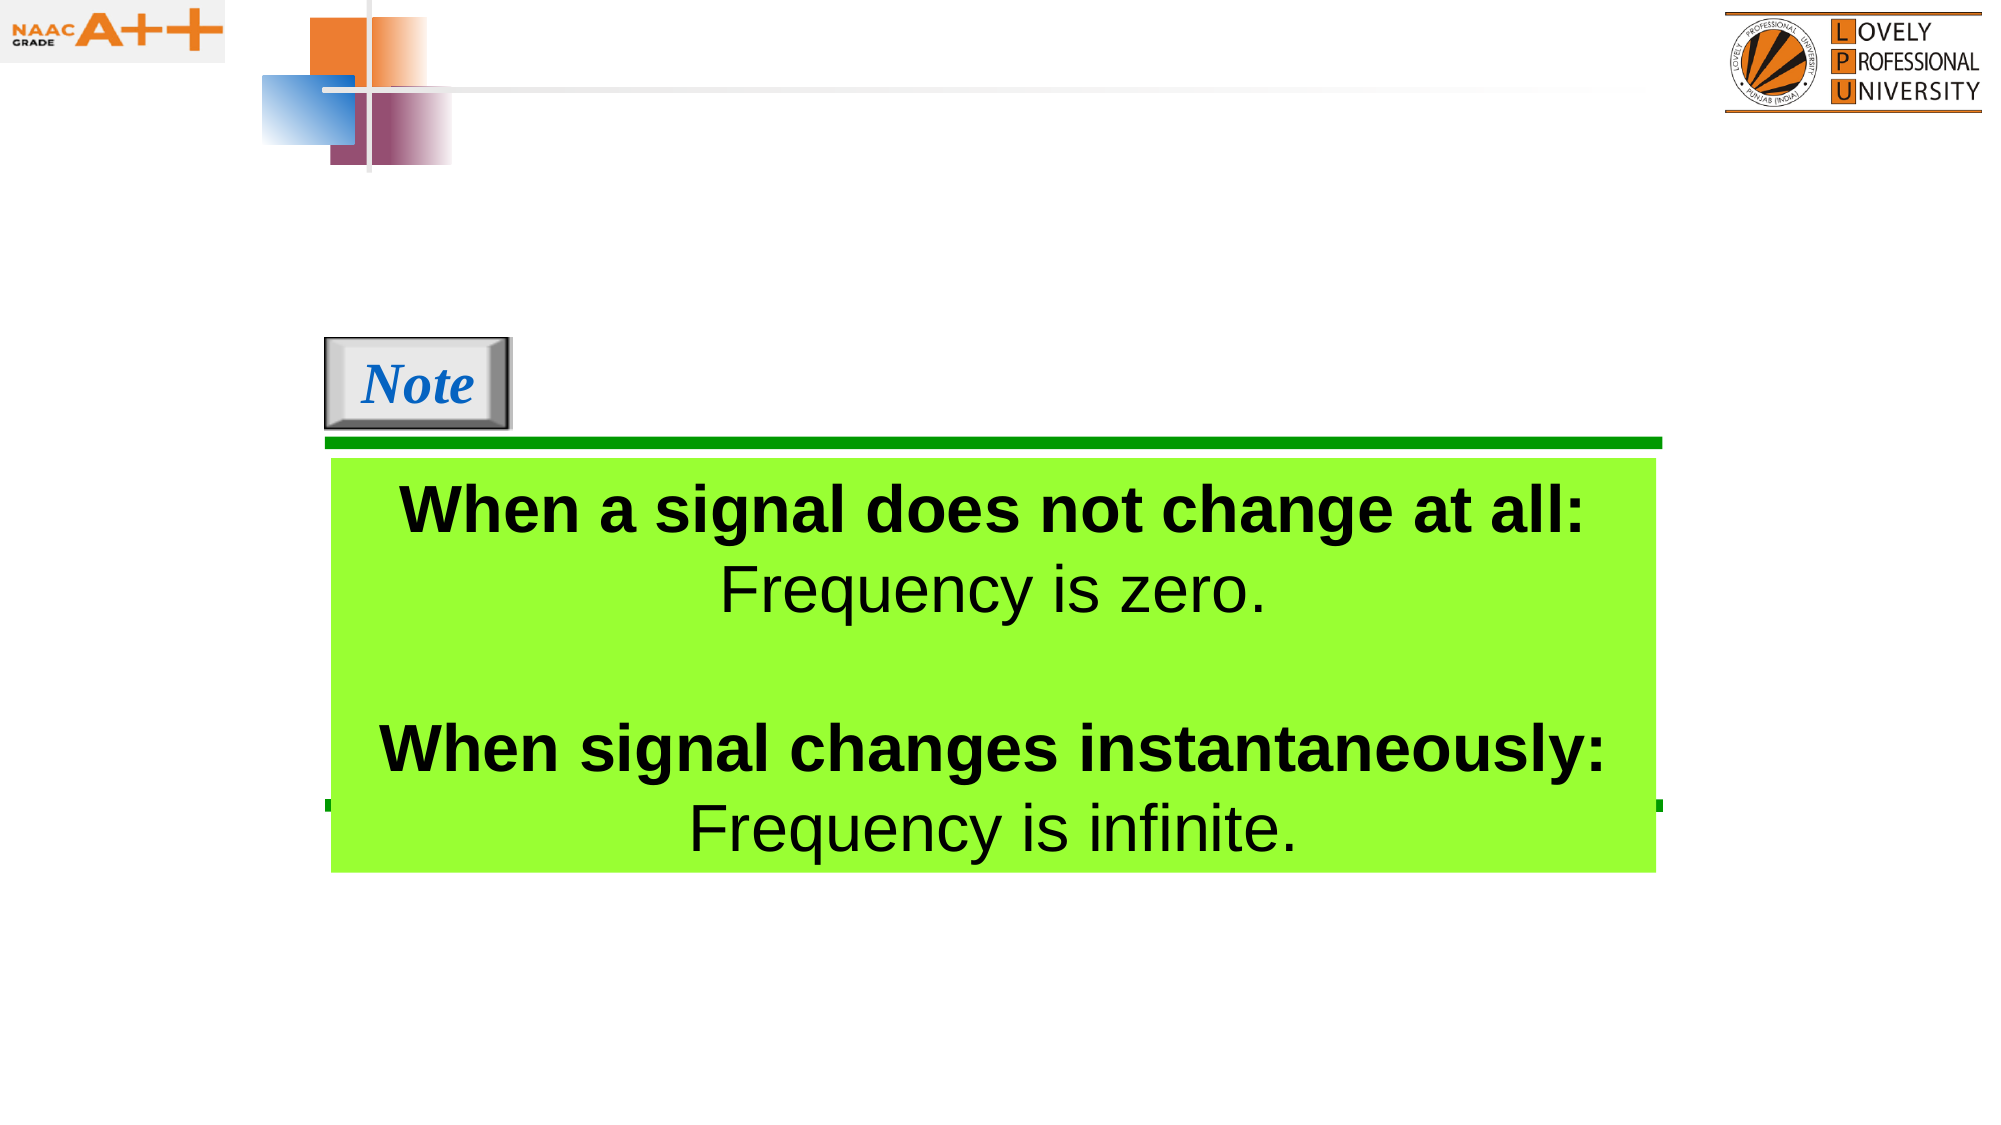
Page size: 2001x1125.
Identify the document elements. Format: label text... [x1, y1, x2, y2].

text_box [372, 17, 427, 86]
text_box When a signal does not change at all: Frequency is zero. When signal changes instantaneously: Frequency is infinite. [331, 458, 1657, 873]
text_box [366, 93, 372, 173]
text_box [372, 93, 391, 165]
text_box [310, 17, 366, 86]
text_box [391, 93, 452, 165]
picture [1724, 12, 1982, 113]
text_box [330, 93, 366, 165]
text_box [366, 0, 372, 87]
picture [0, 0, 225, 63]
text_box [322, 87, 1673, 93]
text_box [324, 337, 513, 431]
text_box [262, 75, 355, 145]
